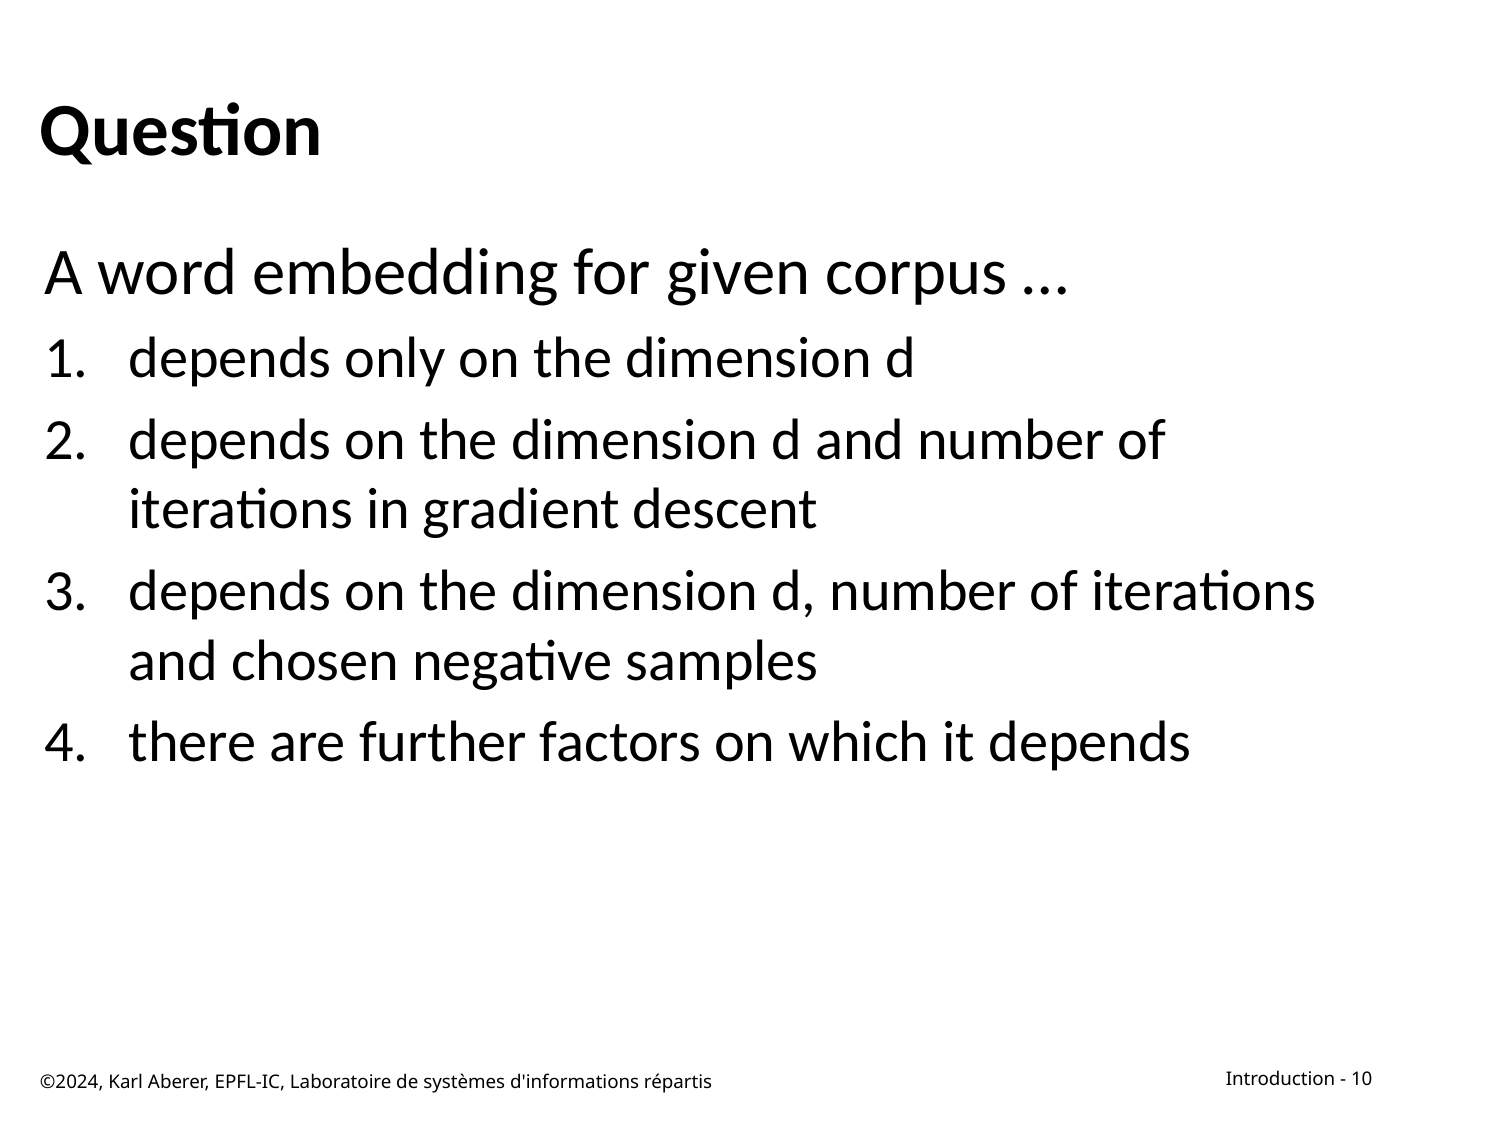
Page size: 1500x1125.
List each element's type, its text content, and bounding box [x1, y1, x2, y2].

list A word embedding for given corpus … depends only on the dimension d depends on the dimension d and number of iterations in gradient descent depends on the dimension d, number of iterations and chosen negative samples there are further factors on which it depends [29, 219, 1393, 1046]
title Question [24, 49, 1388, 201]
footer ©2024, Karl Aberer, EPFL-IC, Laboratoire de systèmes d'informations répartis [24, 1062, 988, 1101]
